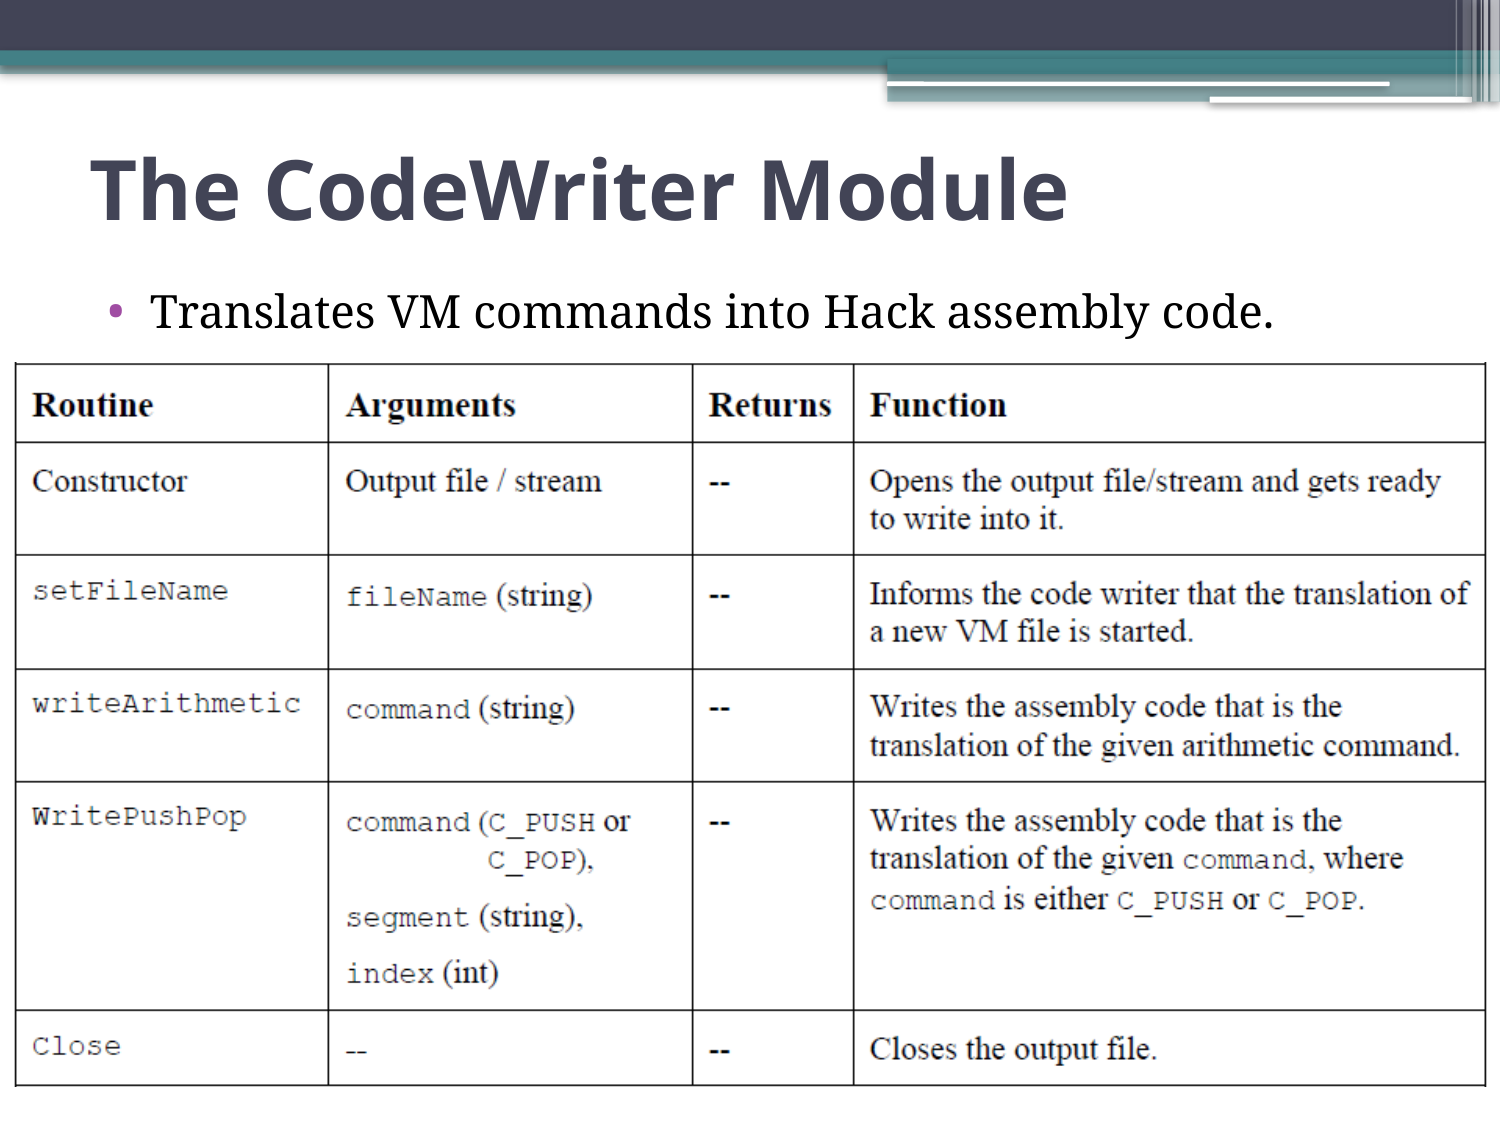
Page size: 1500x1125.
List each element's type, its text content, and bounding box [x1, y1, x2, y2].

picture [12, 362, 1488, 1087]
title The CodeWriter Module [75, 99, 1425, 275]
list Translates VM commands into Hack assembly code. [75, 275, 1438, 359]
